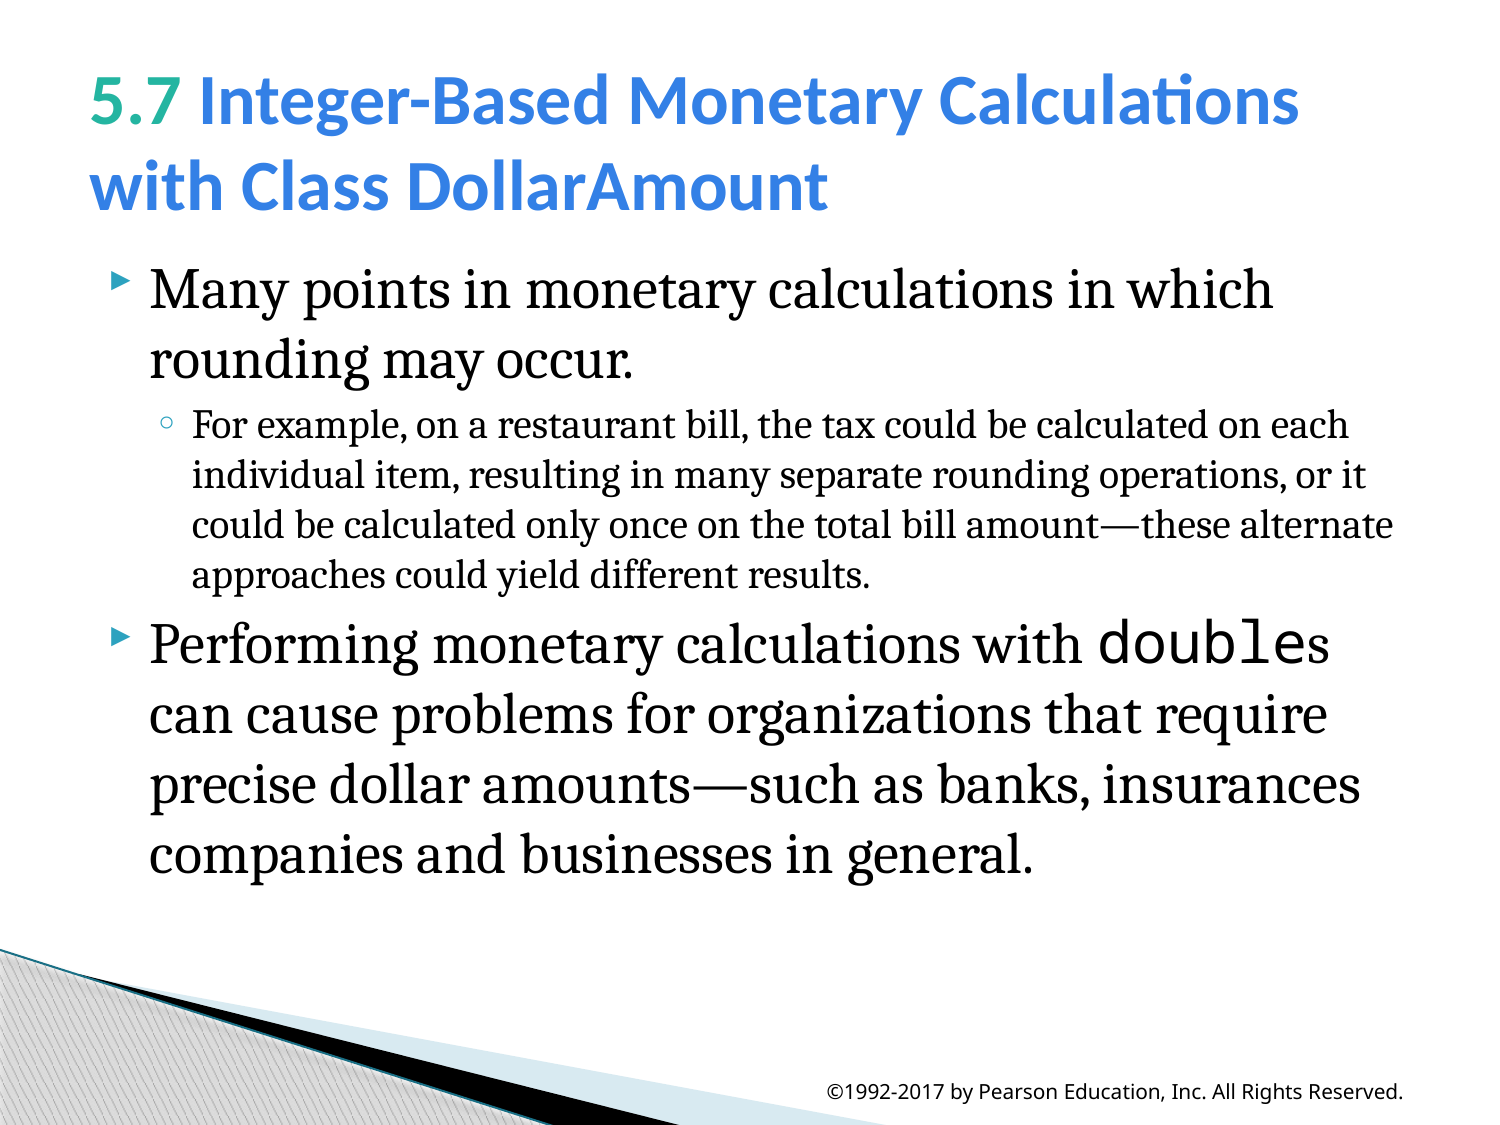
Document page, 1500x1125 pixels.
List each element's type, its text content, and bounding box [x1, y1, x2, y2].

title 5.7 Integer-Based Monetary Calculations with Class DollarAmount [75, 45, 1425, 233]
footer ©1992-2017 by Pearson Education, Inc. All Rights Reserved. [650, 1051, 1419, 1112]
list Many points in monetary calculations in which rounding may occur. For example, on a restaurant bill, the tax could be calculated on each individual item, resulting in many separate rounding operations, or it could be calculated only once on the total bill amount—these alternate approaches could yield different results. Performing monetary calculations with doubles can cause problems for organizations that require precise dollar amounts—such as banks, insurances companies and businesses in general. [75, 242, 1425, 986]
